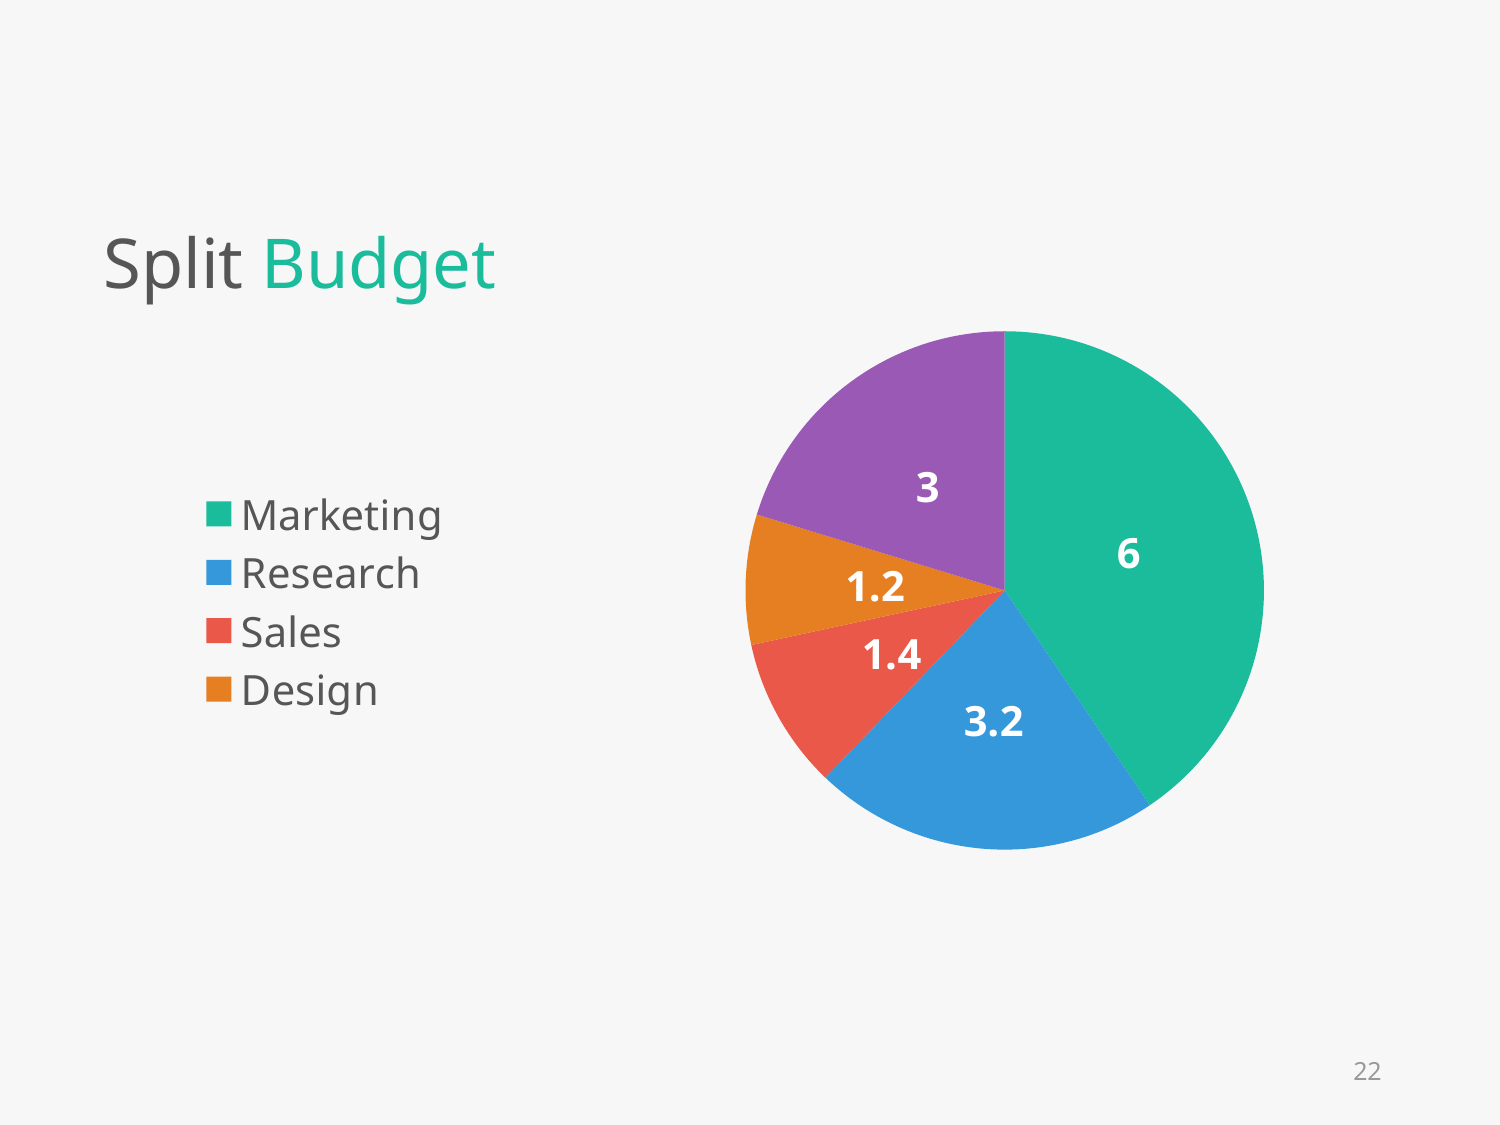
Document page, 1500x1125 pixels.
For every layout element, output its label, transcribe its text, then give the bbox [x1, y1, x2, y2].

list Split Budget [103, 221, 655, 312]
chart [103, 331, 1500, 928]
slide_number 22 [1059, 1042, 1397, 1103]
